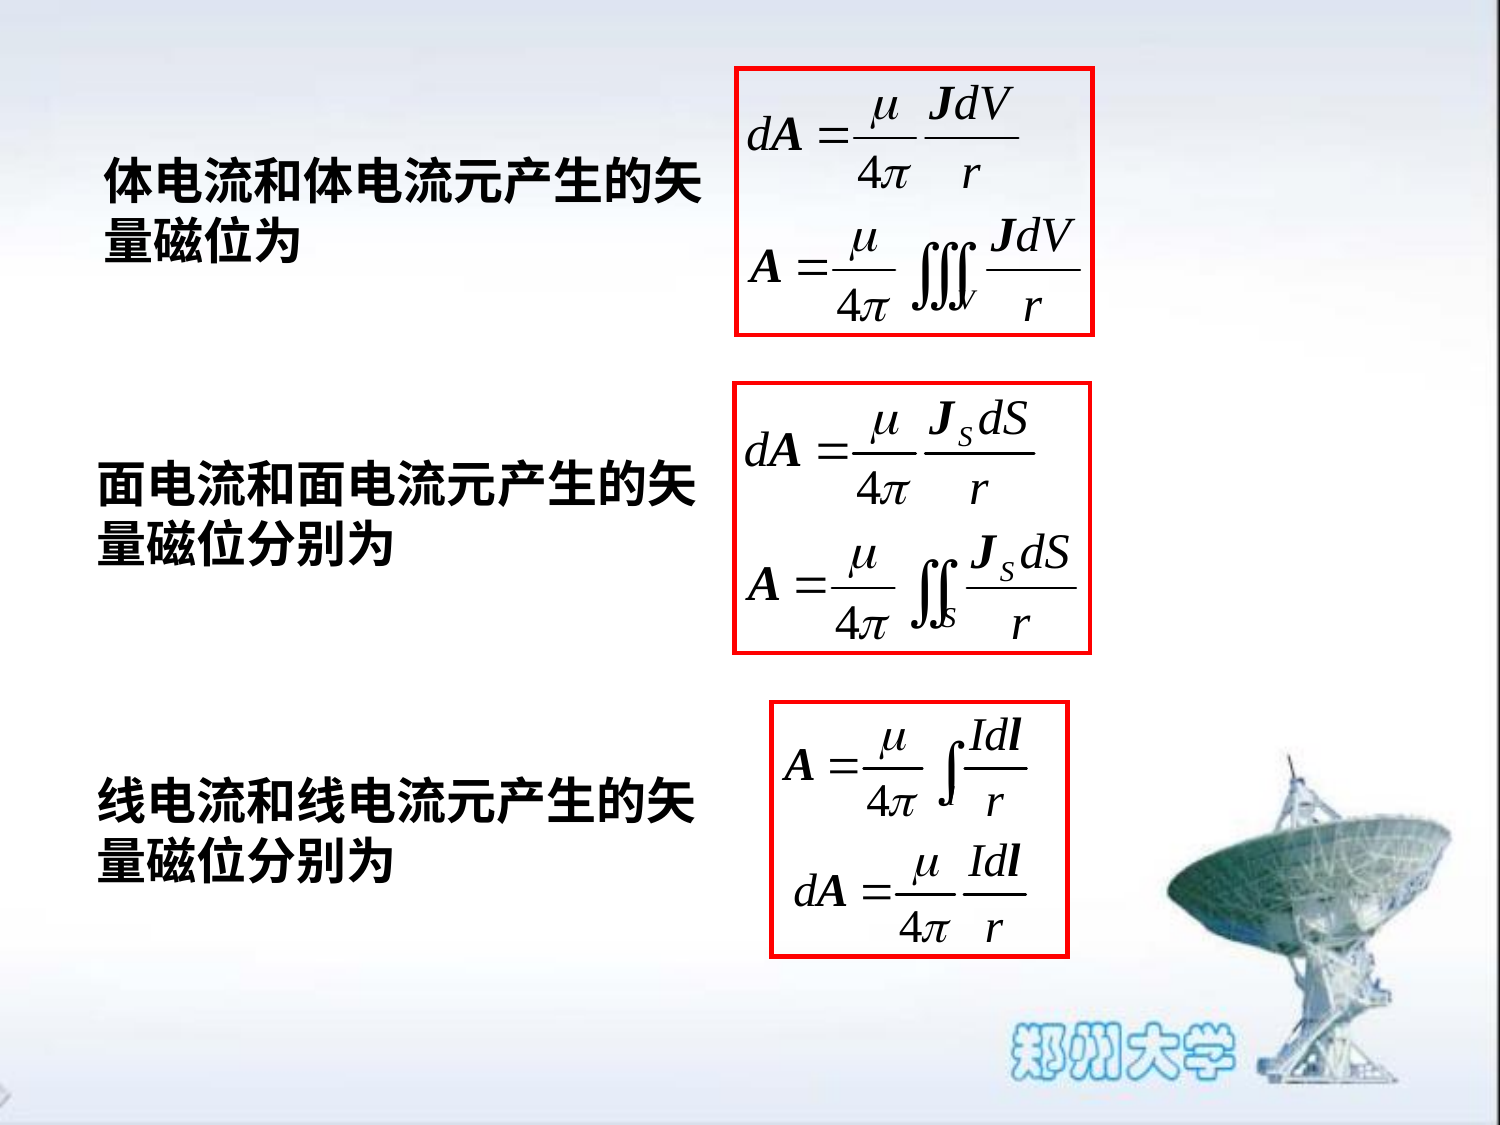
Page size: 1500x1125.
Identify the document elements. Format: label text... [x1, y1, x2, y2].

text_box 面电流和面电流元产生的矢量磁位分别为 [82, 445, 721, 580]
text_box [773, 704, 1065, 955]
text_box 体电流和体电流元产生的矢量磁位为 [88, 141, 721, 277]
text_box 线电流和线电流元产生的矢量磁位分别为 [81, 761, 744, 897]
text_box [736, 385, 1088, 651]
picture [0, 0, 1500, 1125]
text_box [738, 70, 1091, 333]
